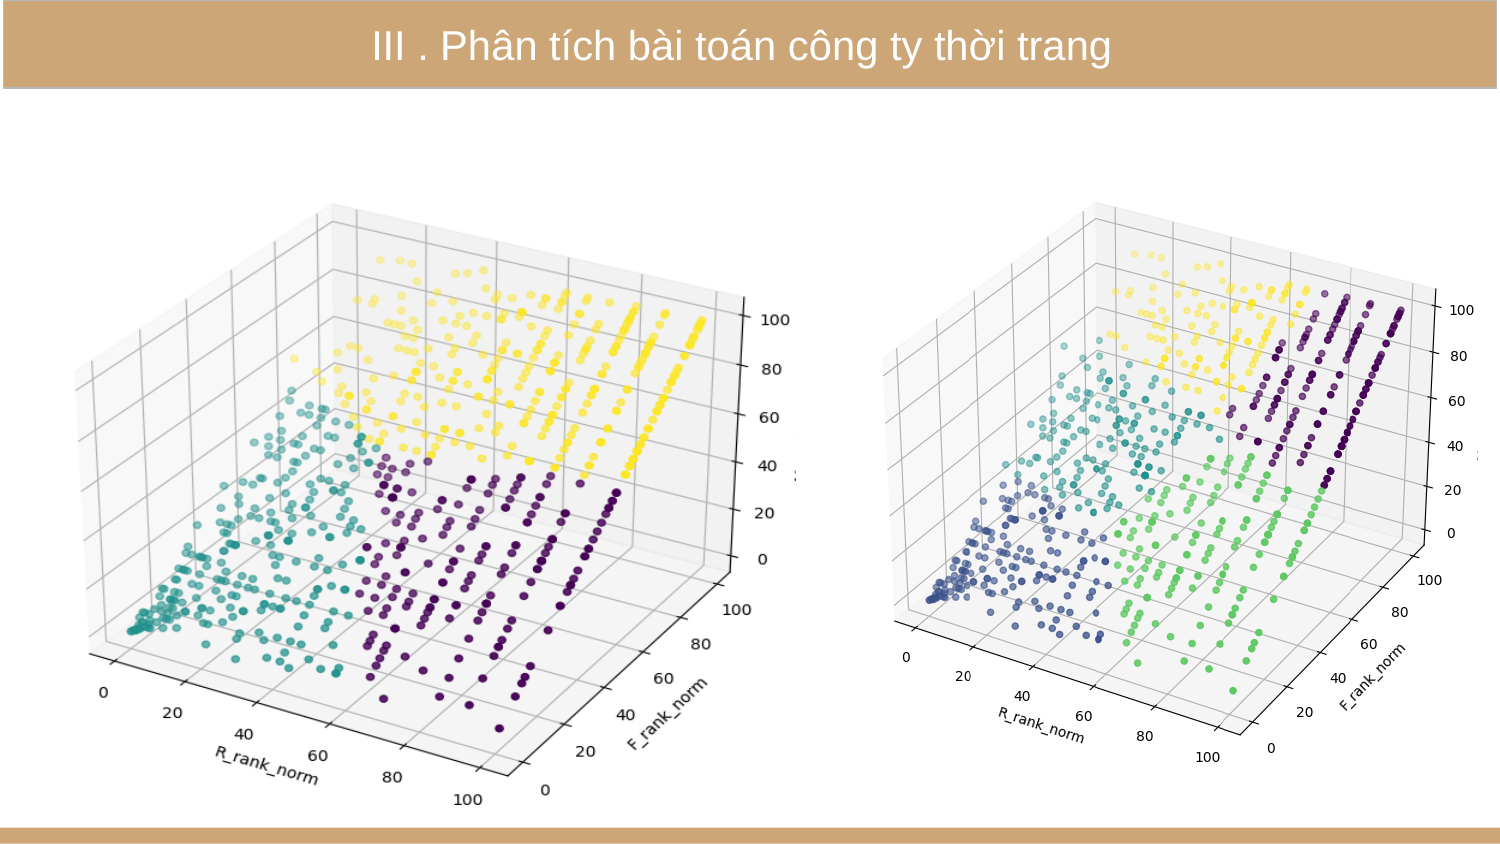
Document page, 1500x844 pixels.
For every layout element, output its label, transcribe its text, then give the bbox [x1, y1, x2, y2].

picture [24, 146, 796, 819]
picture [843, 146, 1478, 776]
text_box III . Phân tích bài toán công ty thời trang [3, 0, 1497, 88]
